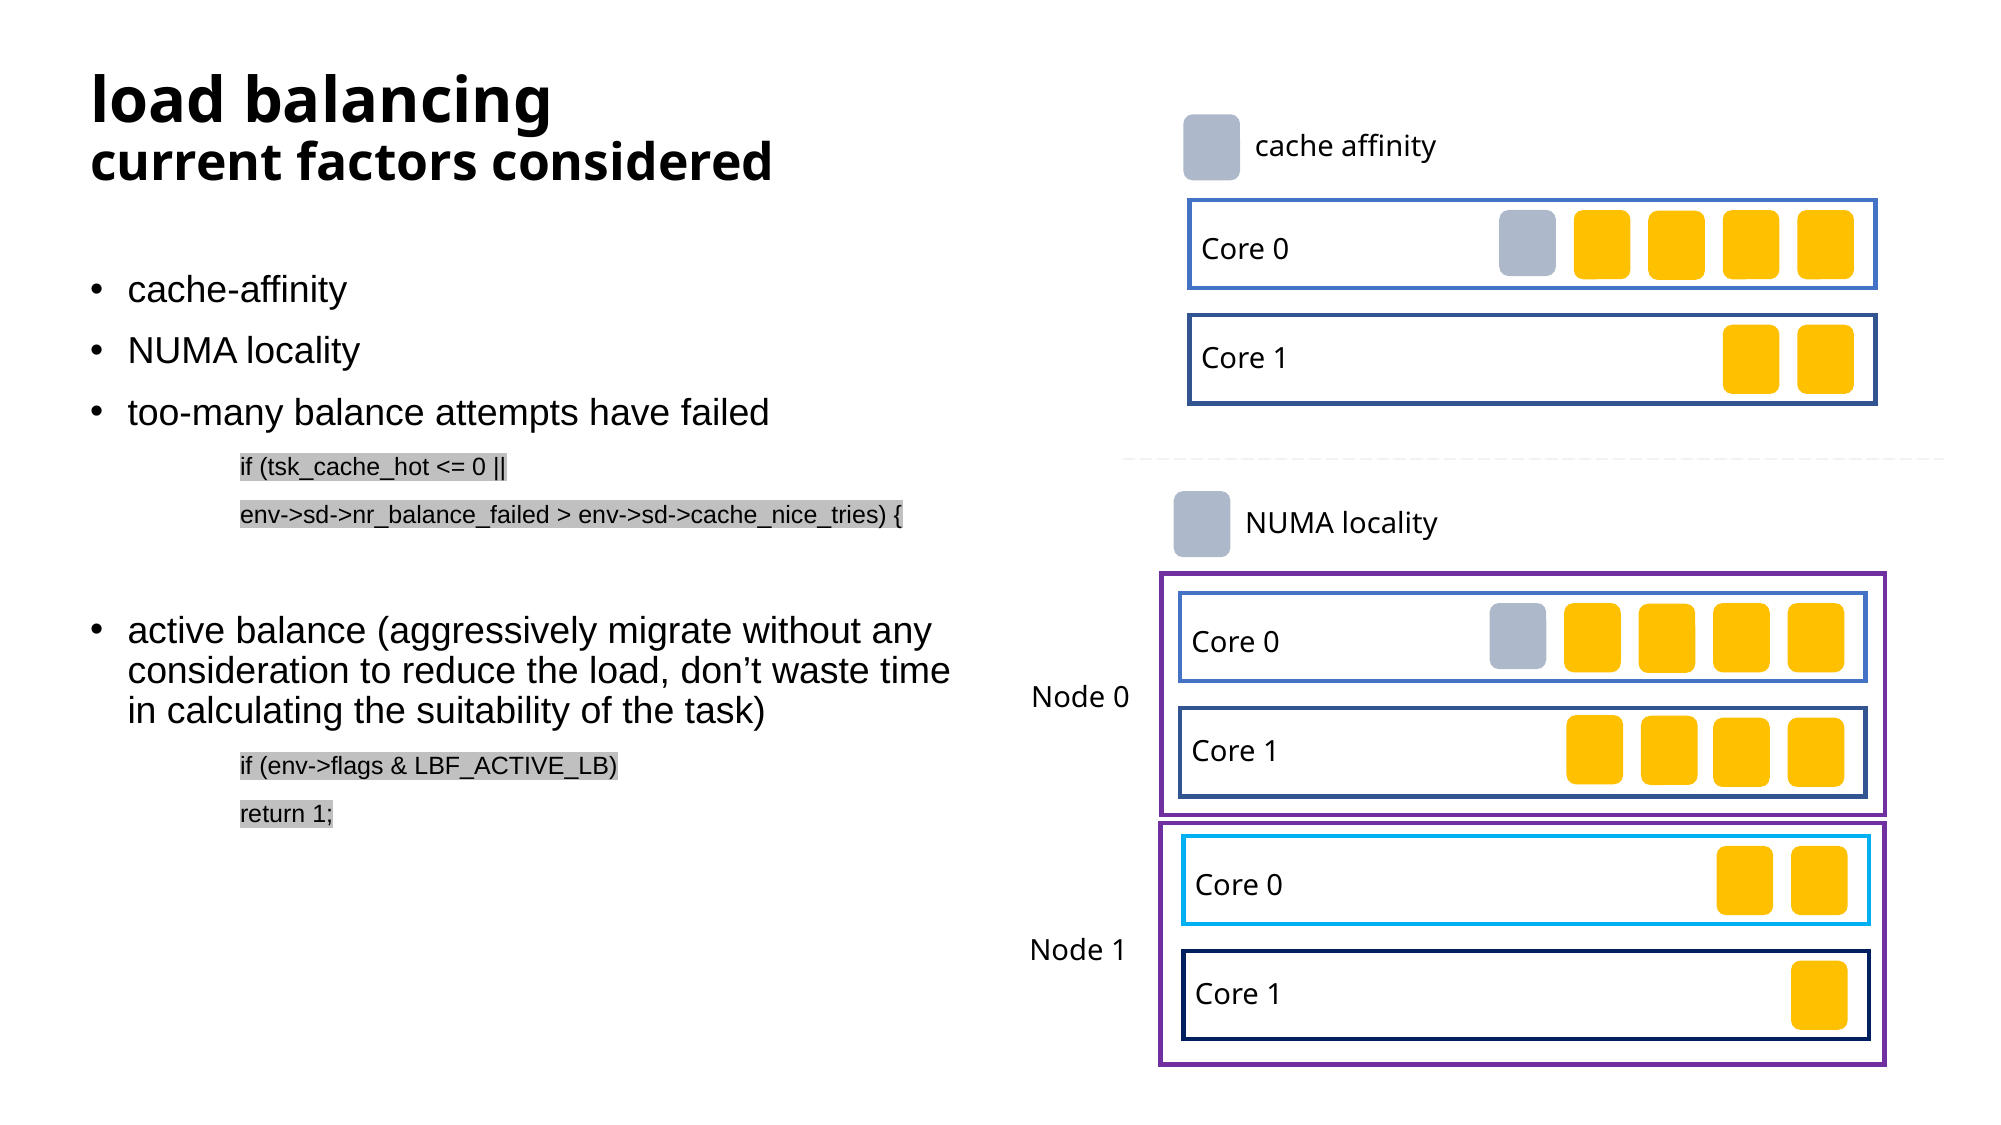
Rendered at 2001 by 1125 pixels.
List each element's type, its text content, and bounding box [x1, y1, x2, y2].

text_box [1189, 199, 1876, 289]
text_box [1639, 714, 1699, 787]
text_box [1796, 323, 1856, 395]
text_box [1182, 113, 1242, 182]
text_box [1172, 490, 1232, 559]
text_box [1565, 714, 1625, 786]
text_box [1160, 572, 1886, 816]
text_box [1721, 323, 1781, 395]
text_box [1160, 822, 1885, 1066]
text_box [1189, 314, 1876, 404]
text_box Node 1 [1014, 924, 1144, 974]
text_box [1572, 208, 1632, 281]
text_box [1721, 208, 1781, 281]
text_box [1796, 208, 1856, 281]
title load balancing current factors considered [75, 59, 1932, 200]
text_box NUMA locality [1231, 496, 1723, 547]
text_box Core 0 [1186, 222, 1334, 273]
text_box [1498, 208, 1557, 278]
text_box [1647, 209, 1706, 281]
text_box Node 0 [1016, 671, 1145, 722]
text_box Core 1 [1186, 332, 1345, 382]
text_box cache affinity [1241, 120, 1732, 170]
list cache-affinity NUMA locality too-many balance attempts have failed if (tsk_cache_hot <= 0 || env->sd->nr_balance_failed > env->sd->cache_nice_tries) { active balance (aggressively migrate without any consideration to reduce the load, don’t waste time in calculating the suitability of the task) if (env->flags & LBF_ACTIVE_LB) return 1; [75, 262, 1000, 1025]
